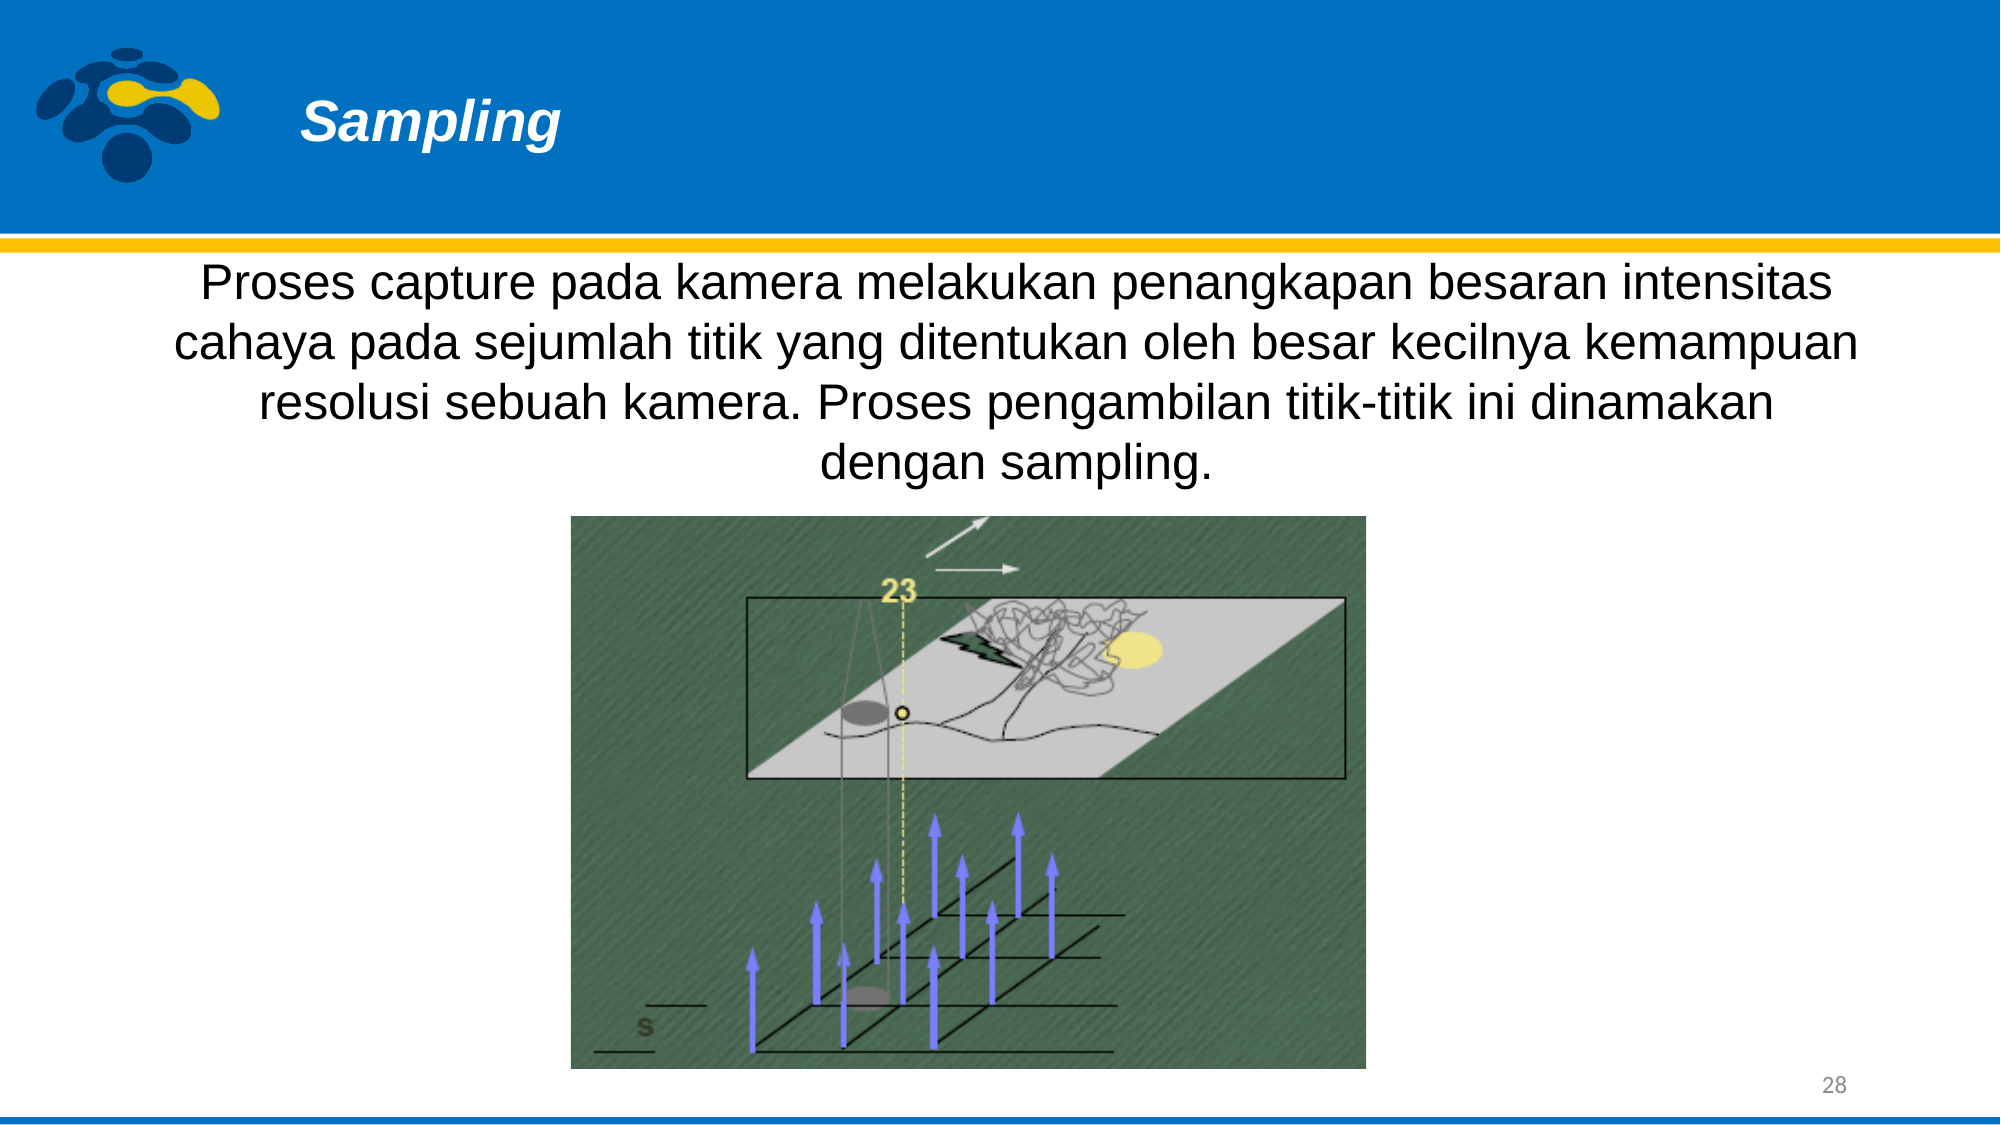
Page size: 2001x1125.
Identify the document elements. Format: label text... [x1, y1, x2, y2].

text_box Proses capture pada kamera melakukan penangkapan besaran intensitas cahaya pada sejumlah titik yang ditentukan oleh besar kecilnya kemampuan resolusi sebuah kamera. Proses pengambilan titik-titik ini dinamakan dengan sampling. [158, 241, 1875, 497]
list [570, 516, 1367, 1068]
title Sampling [285, 26, 1976, 219]
slide_number 28 [1412, 1053, 1863, 1114]
picture [32, 42, 222, 187]
